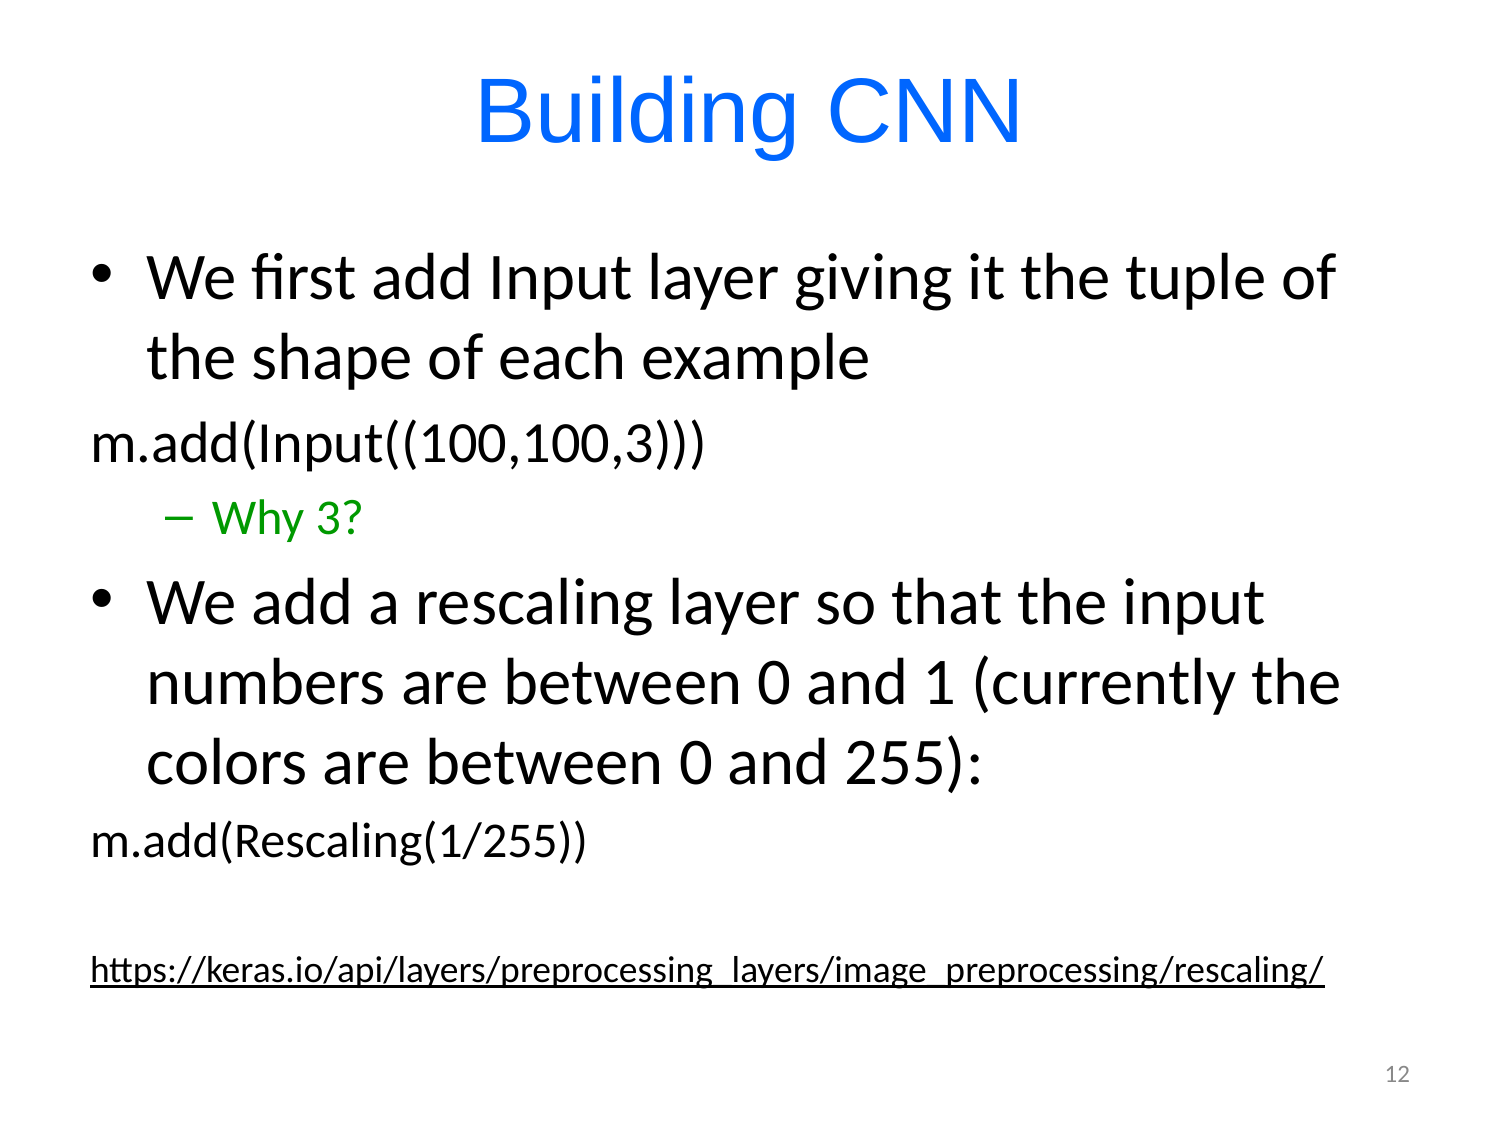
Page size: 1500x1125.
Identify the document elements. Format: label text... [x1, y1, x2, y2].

slide_number 12 [1074, 1042, 1425, 1103]
list We first add Input layer giving it the tuple of the shape of each example m.add(Input((100,100,3))) Why 3? We add a rescaling layer so that the input numbers are between 0 and 1 (currently the colors are between 0 and 255): m.add(Rescaling(1/255)) https://keras.io/api/layers/preprocessing_layers/image_preprocessing/rescaling/ [75, 224, 1425, 1075]
title Building CNN [75, 12, 1425, 200]
